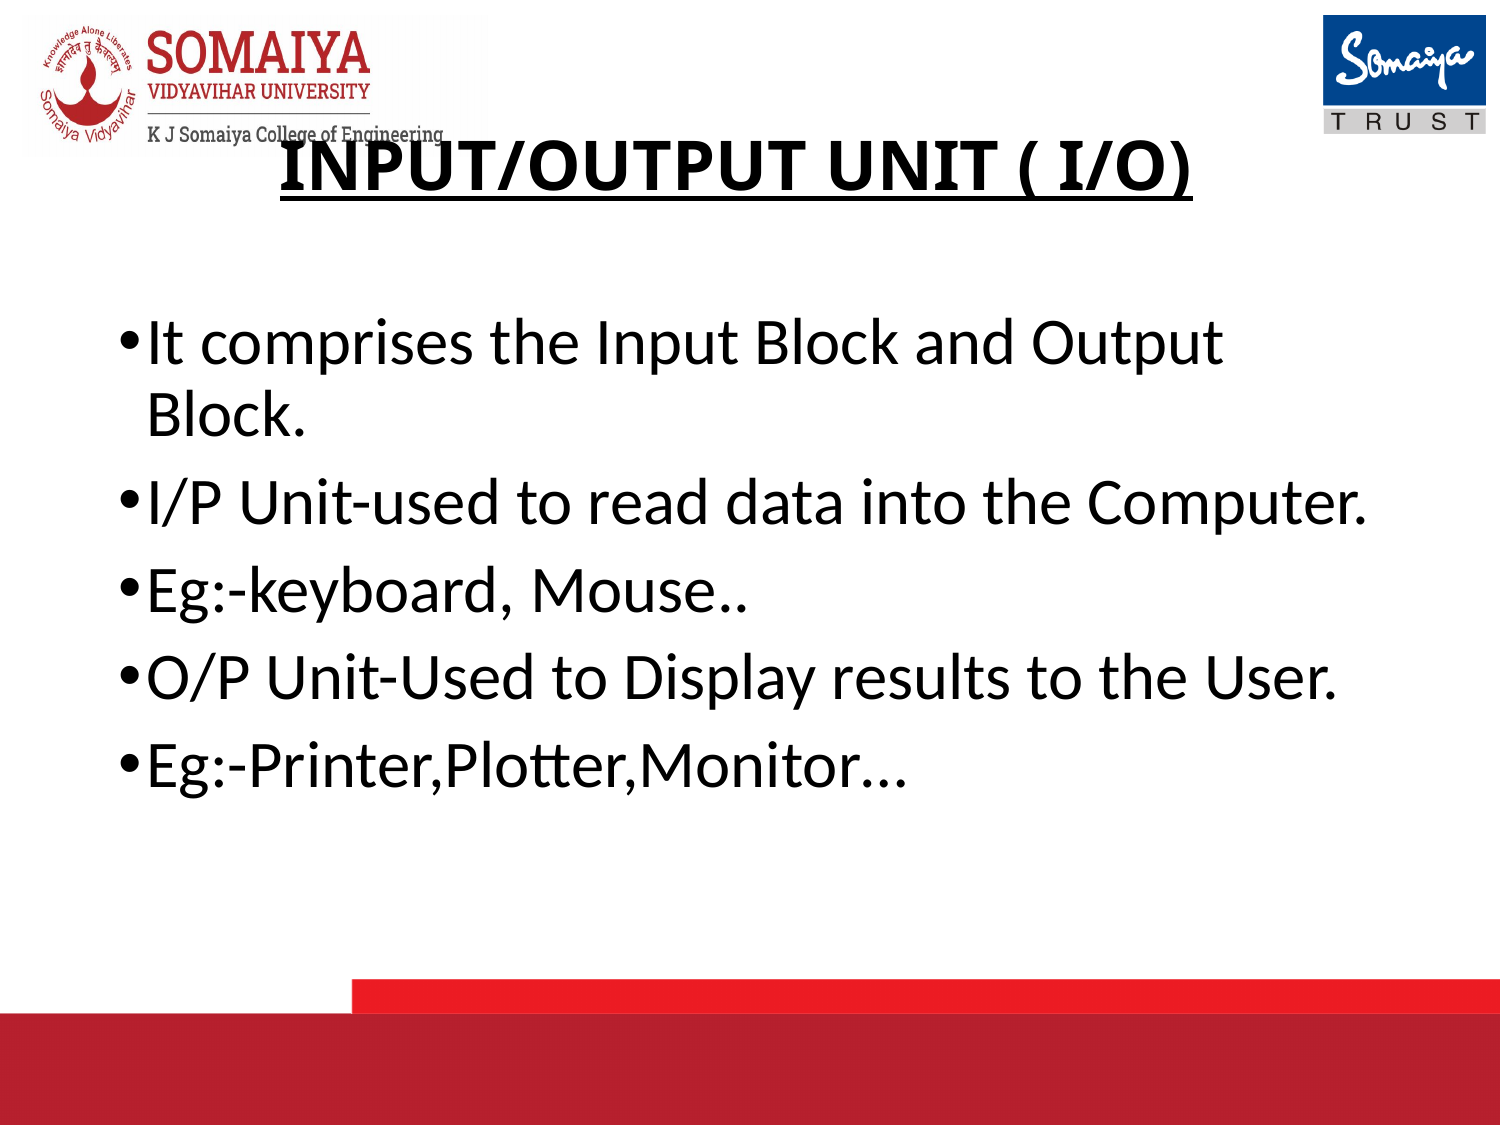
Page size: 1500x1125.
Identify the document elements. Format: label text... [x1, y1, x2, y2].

picture [1323, 15, 1486, 134]
title INPUT/OUTPUT UNIT ( I/O) [103, 59, 1397, 278]
picture [0, 980, 1500, 1125]
picture [22, 15, 488, 157]
list It comprises the Input Block and Output Block. I/P Unit-used to read data into the Computer. Eg:-keyboard, Mouse.. O/P Unit-Used to Display results to the User. Eg:-Printer,Plotter,Monitor… [103, 299, 1397, 1014]
